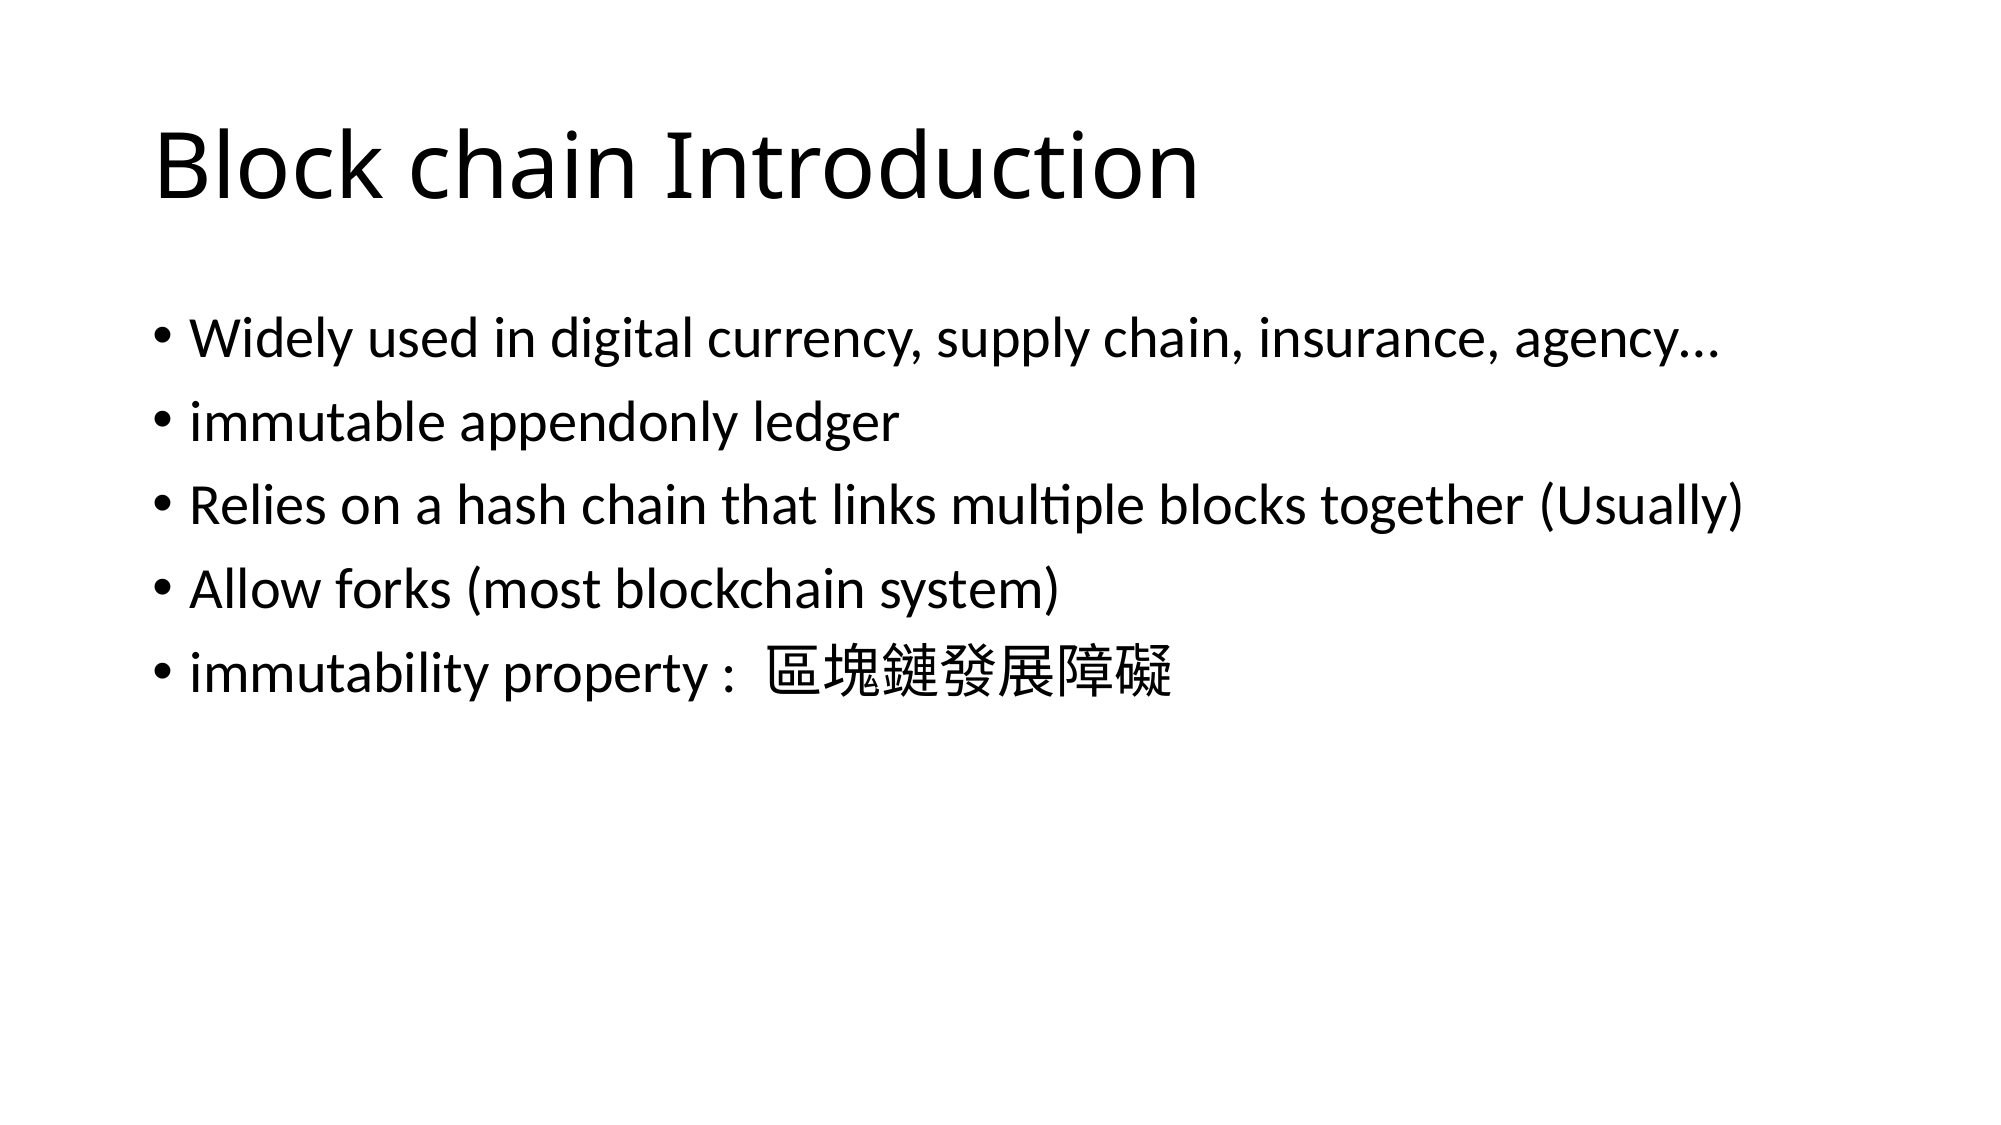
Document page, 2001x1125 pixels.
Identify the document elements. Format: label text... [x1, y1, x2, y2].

title Block chain Introduction [137, 59, 1863, 278]
list Widely used in digital currency, supply chain, insurance, agency… immutable appendonly ledger Relies on a hash chain that links multiple blocks together (Usually) Allow forks (most blockchain system) immutability property : 區塊鏈發展障礙 [137, 299, 1863, 1014]
